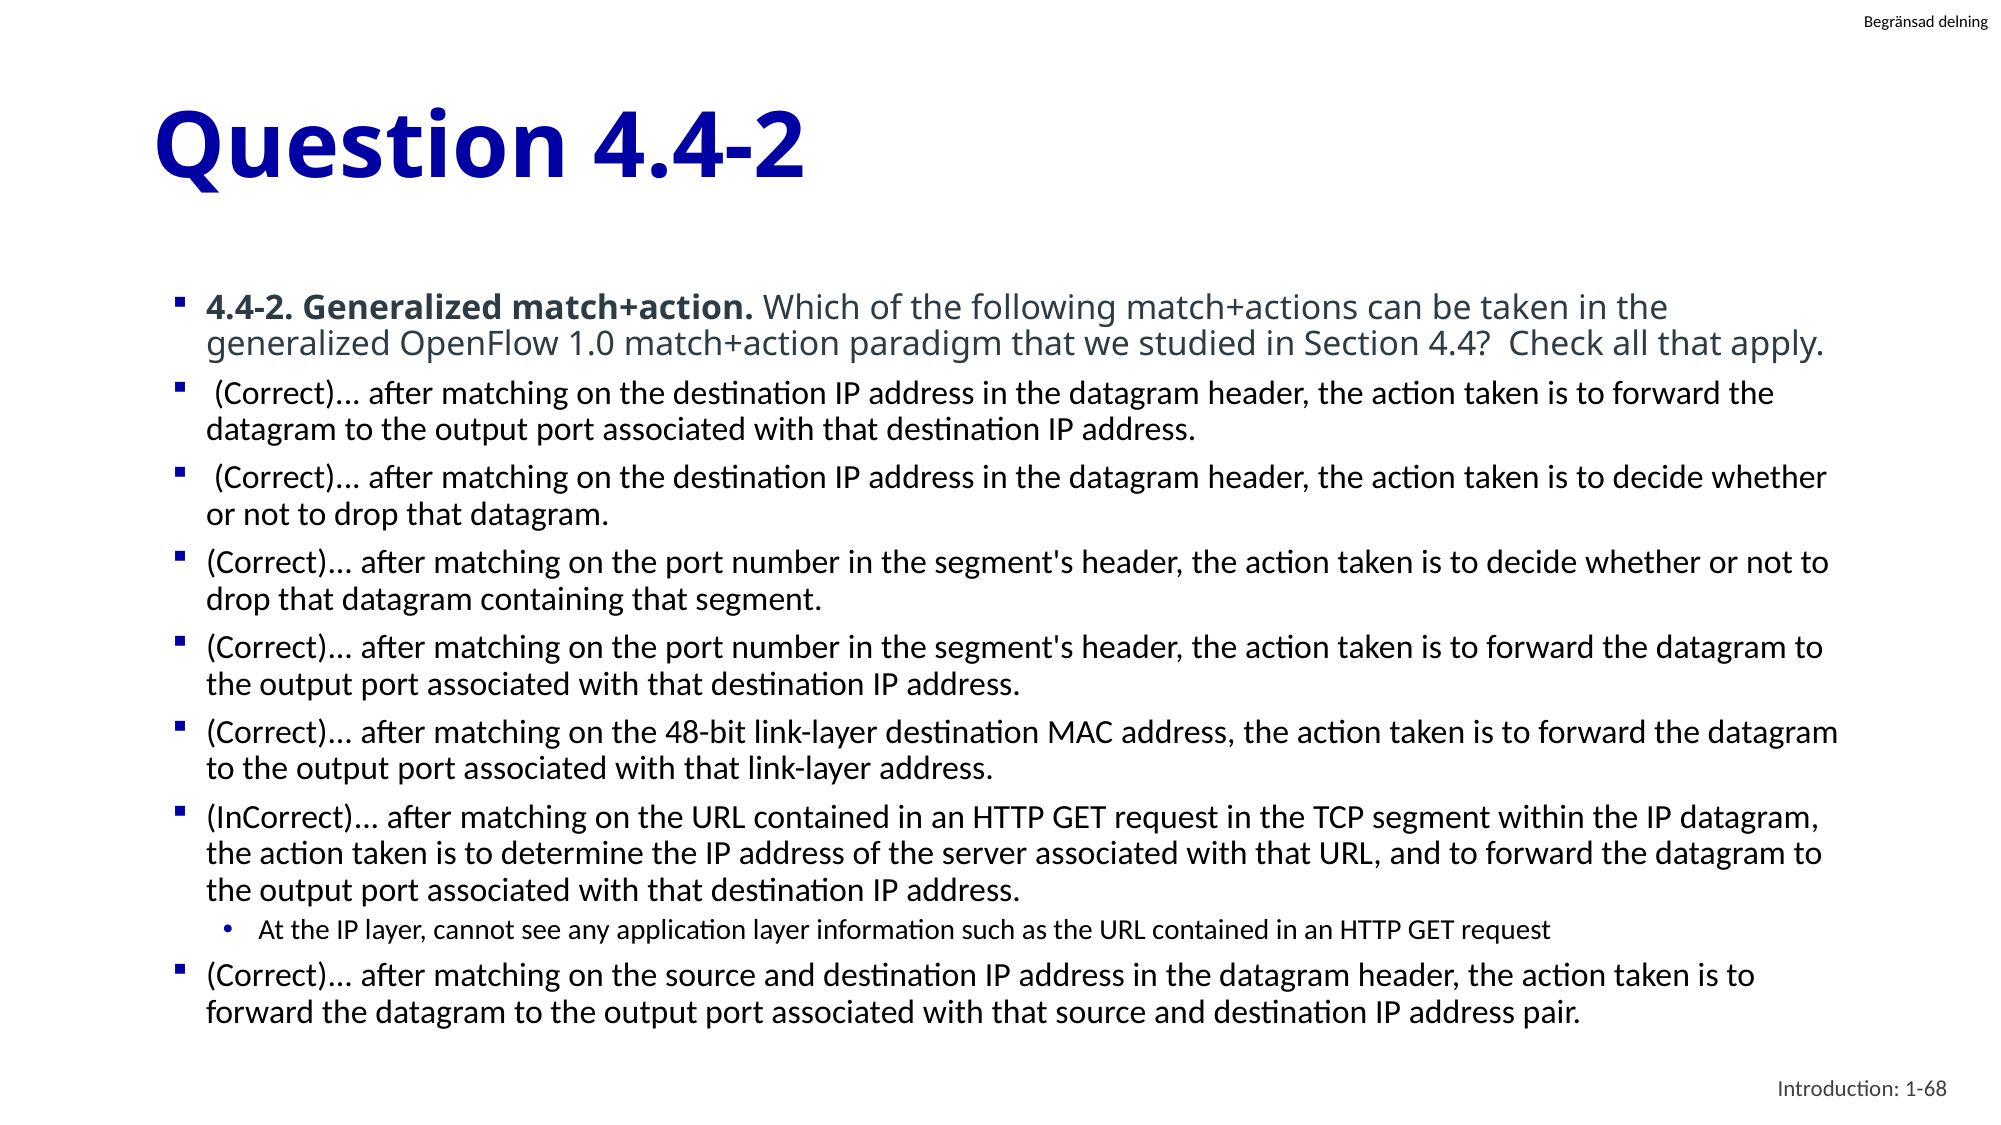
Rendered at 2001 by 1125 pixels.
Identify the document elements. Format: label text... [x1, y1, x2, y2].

list 4.4-2. Generalized match+action. Which of the following match+actions can be taken in the generalized OpenFlow 1.0 match+action paradigm that we studied in Section 4.4? Check all that apply. (Correct)... after matching on the destination IP address in the datagram header, the action taken is to forward the datagram to the output port associated with that destination IP address. (Correct)... after matching on the destination IP address in the datagram header, the action taken is to decide whether or not to drop that datagram. (Correct)... after matching on the port number in the segment's header, the action taken is to decide whether or not to drop that datagram containing that segment. (Correct)... after matching on the port number in the segment's header, the action taken is to forward the datagram to the output port associated with that destination IP address. (Correct)... after matching on the 48-bit link-layer destination MAC address, the action taken is to forward the datagram to the output port associated with that link-layer address. (InCorrect)... after matching on the URL contained in an HTTP GET request in the TCP segment within the IP datagram, the action taken is to determine the IP address of the server associated with that URL, and to forward the datagram to the output port associated with that destination IP address. At the IP layer, cannot see any application layer information such as the URL contained in an HTTP GET request (Correct)... after matching on the source and destination IP address in the datagram header, the action taken is to forward the datagram to the output port associated with that source and destination IP address pair. [137, 282, 1863, 1082]
slide_number Introduction: 1-68 [1512, 1056, 1963, 1117]
title Question 4.4-2 [137, 74, 1863, 221]
